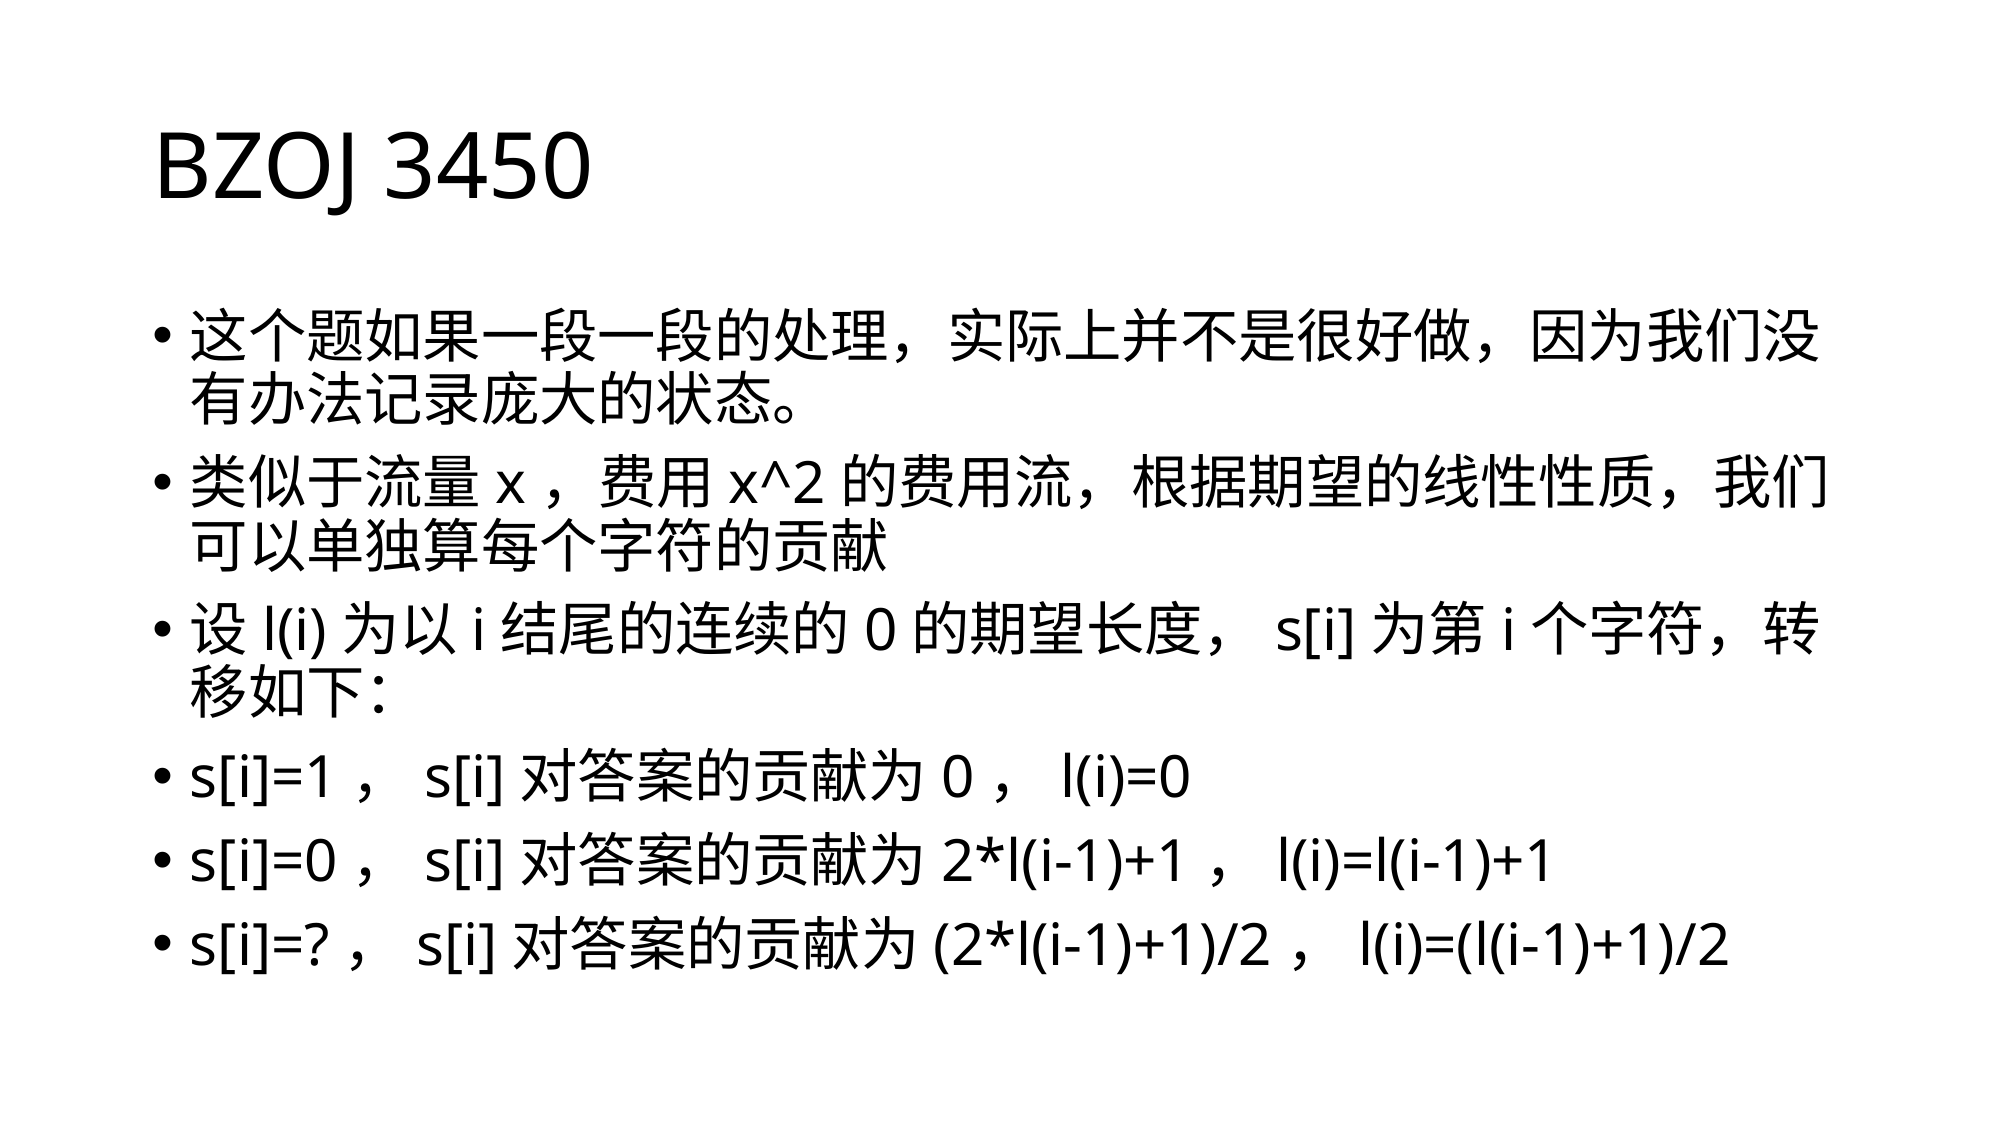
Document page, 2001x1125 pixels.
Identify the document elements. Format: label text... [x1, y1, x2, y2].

title BZOJ 3450 [137, 59, 1863, 278]
list 这个题如果一段一段的处理，实际上并不是很好做，因为我们没有办法记录庞大的状态。 类似于流量x，费用x^2的费用流，根据期望的线性性质，我们可以单独算每个字符的贡献 设l(i)为以i结尾的连续的0的期望长度，s[i]为第i个字符，转移如下： s[i]=1，s[i]对答案的贡献为0，l(i)=0 s[i]=0，s[i]对答案的贡献为2*l(i-1)+1，l(i)=l(i-1)+1 s[i]=?，s[i]对答案的贡献为(2*l(i-1)+1)/2，l(i)=(l(i-1)+1)/2 [137, 299, 1863, 1014]
